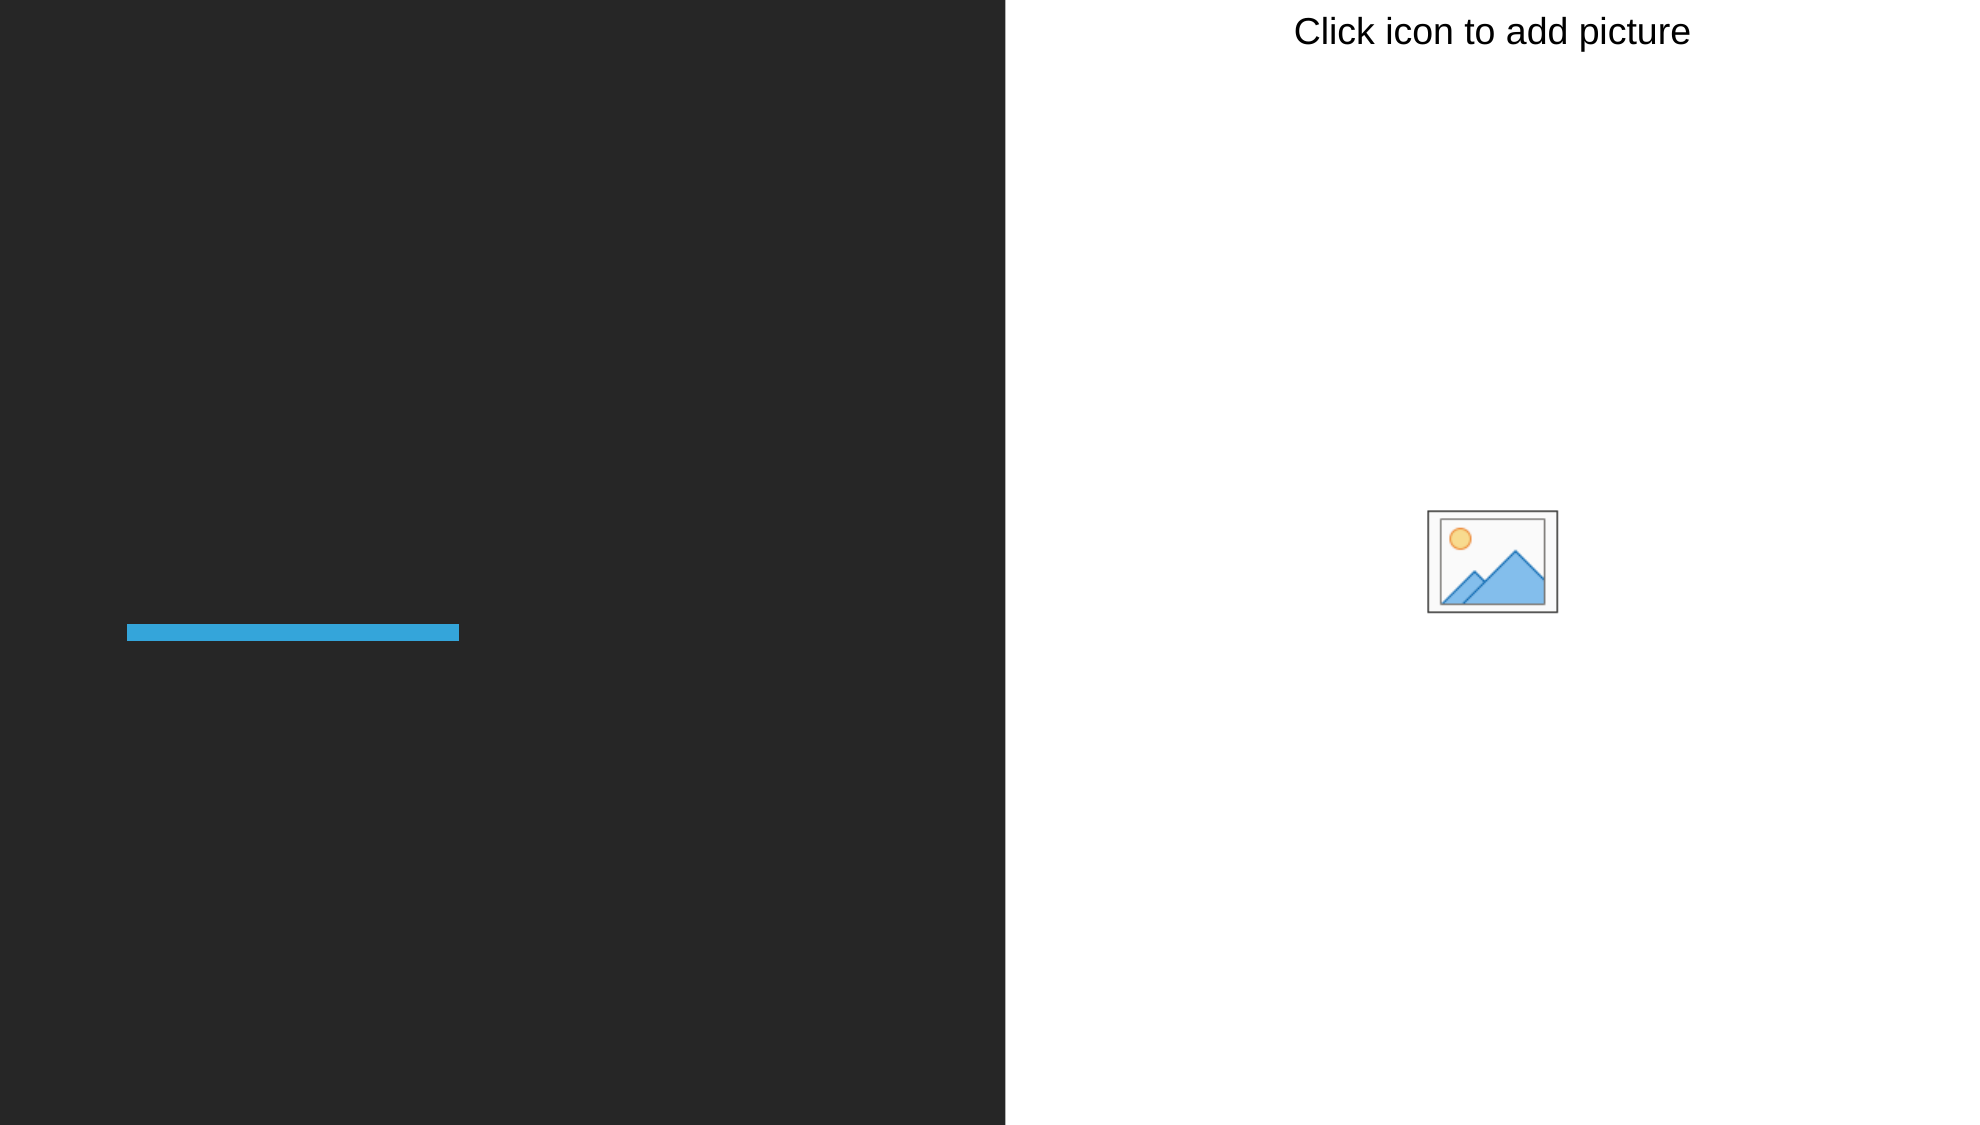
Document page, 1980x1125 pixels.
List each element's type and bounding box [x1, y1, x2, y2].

picture [1005, 0, 1980, 1125]
